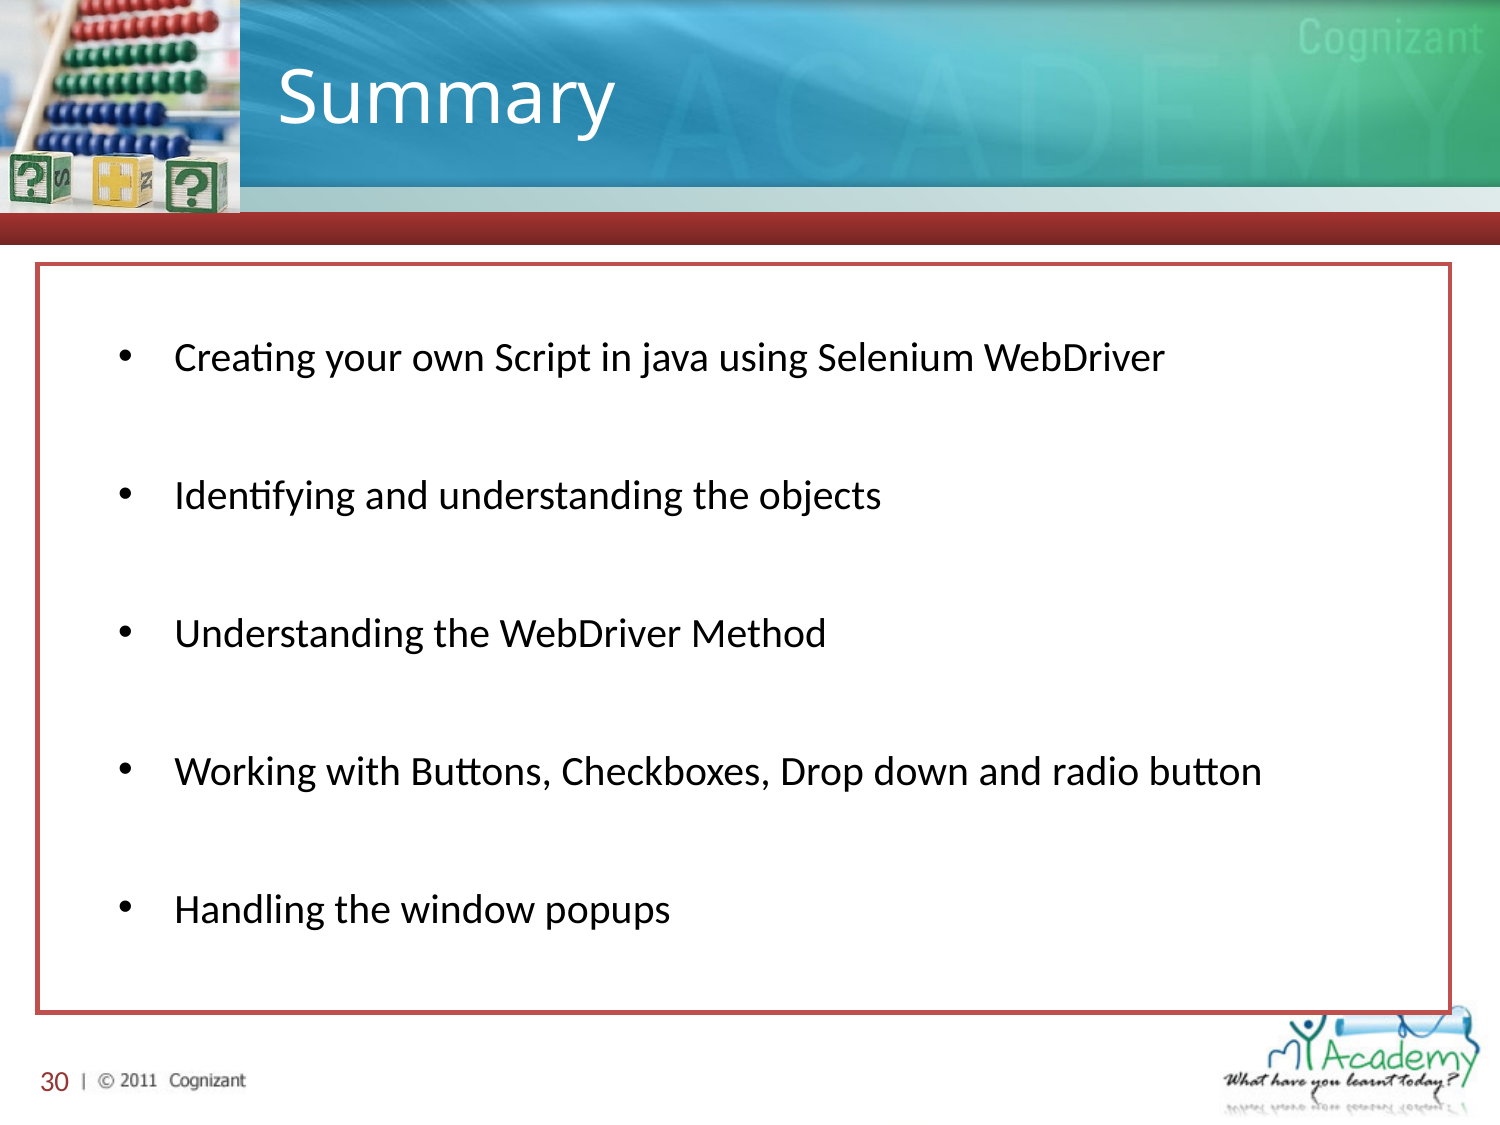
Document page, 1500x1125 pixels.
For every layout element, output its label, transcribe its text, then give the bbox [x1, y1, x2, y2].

picture [0, 0, 262, 213]
picture [0, 245, 1500, 1125]
title Summary [262, 0, 1500, 188]
slide_number 30 [24, 1054, 100, 1100]
list Creating your own Script in java using Selenium WebDriver Identifying and understanding the objects Understanding the WebDriver Method Working with Buttons, Checkboxes, Drop down and radio button Handling the window popups [35, 262, 1452, 1015]
